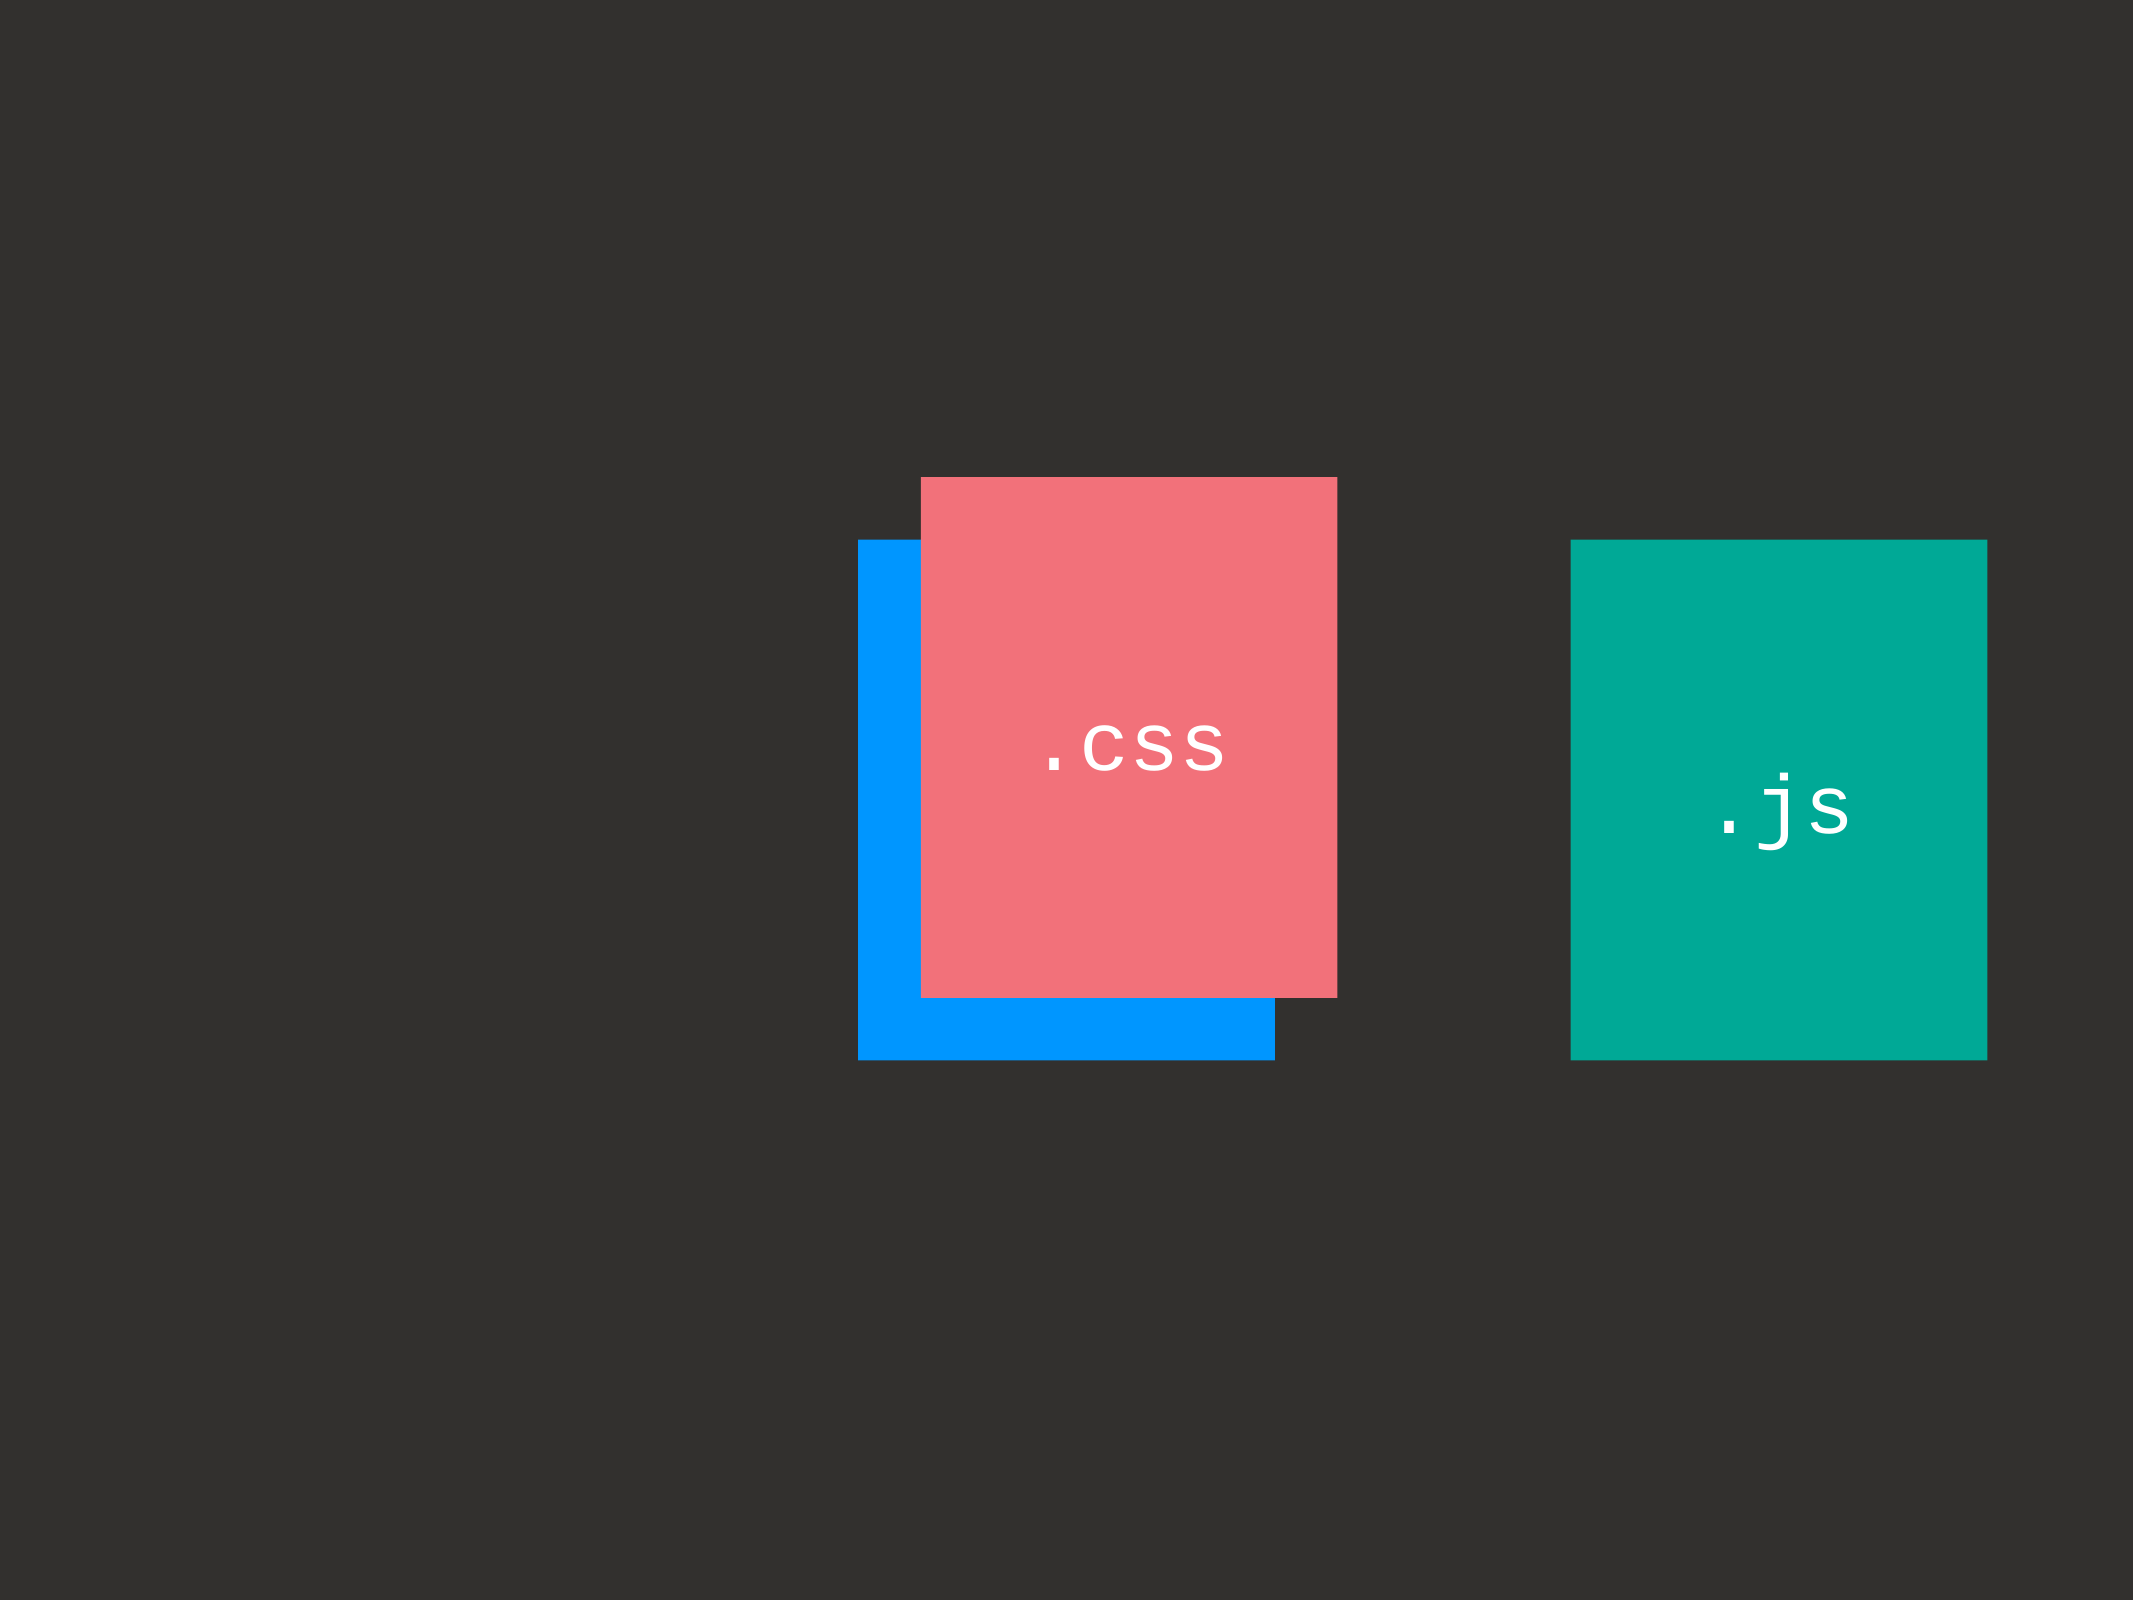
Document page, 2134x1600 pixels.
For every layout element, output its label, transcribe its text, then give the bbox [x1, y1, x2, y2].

text_box .html [858, 539, 1275, 1061]
text_box .js [1570, 539, 1988, 1061]
text_box .css [920, 477, 1338, 998]
